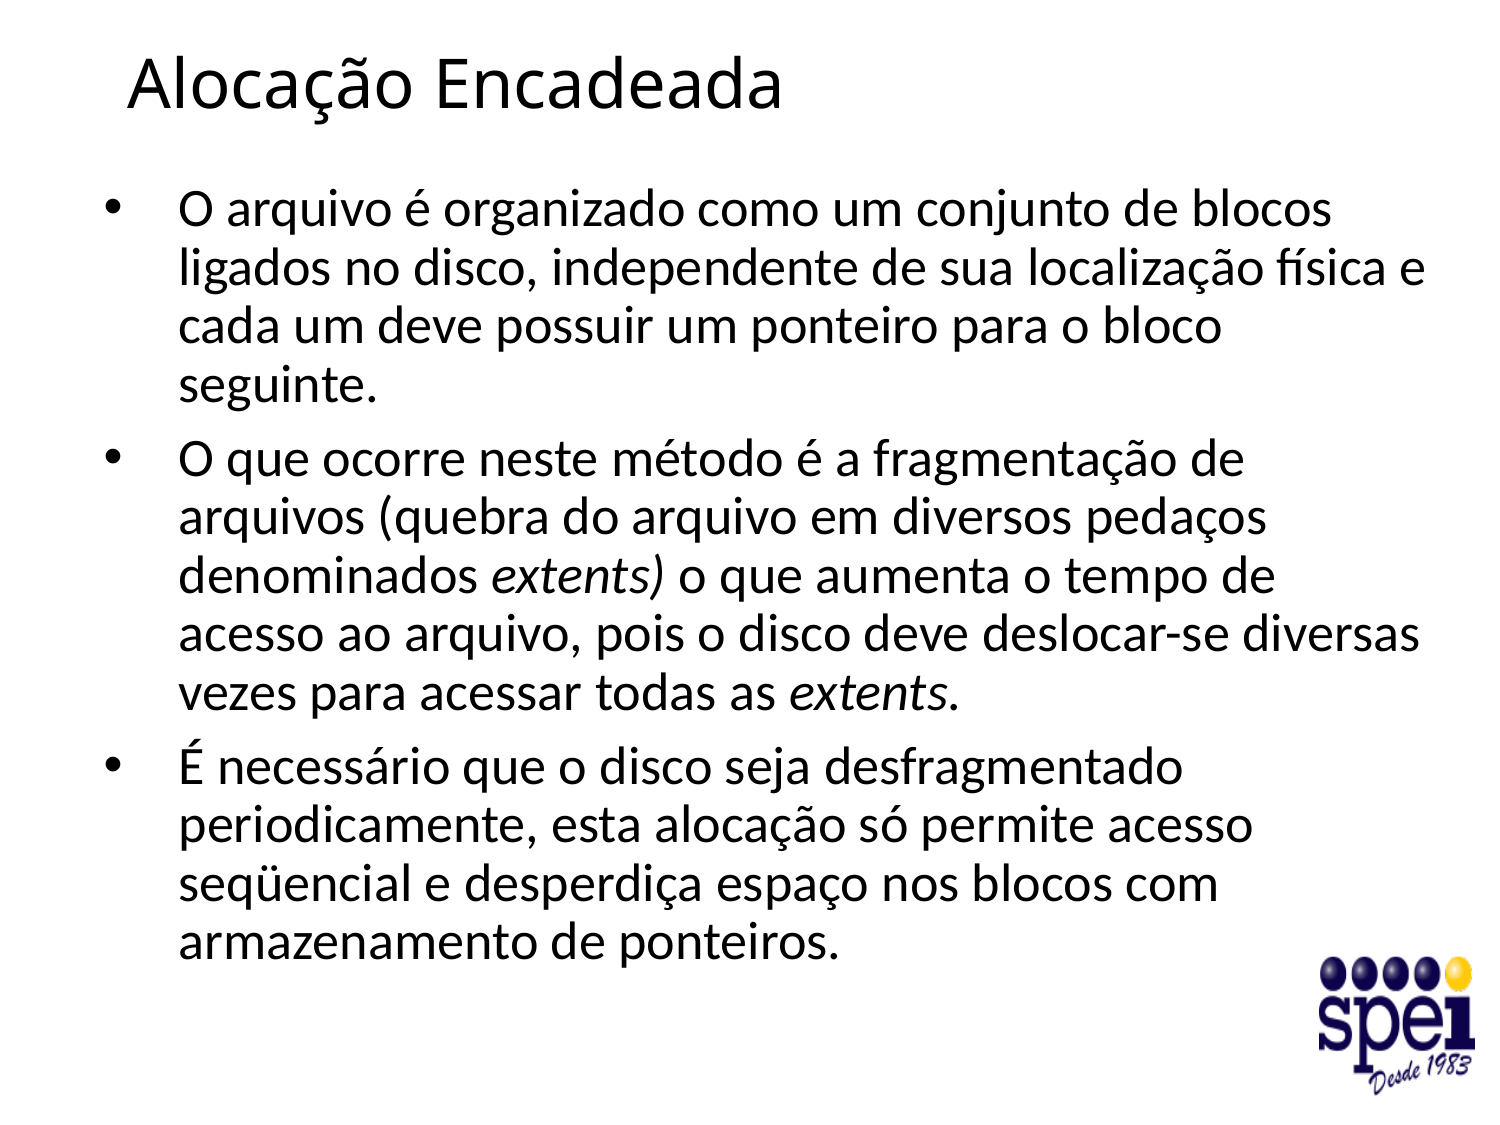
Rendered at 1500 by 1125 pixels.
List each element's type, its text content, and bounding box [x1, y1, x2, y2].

title Alocação Encadeada [112, 0, 1388, 172]
picture [1319, 952, 1475, 1103]
list O arquivo é organizado como um conjunto de blocos ligados no disco, independente de sua localização física e cada um deve possuir um ponteiro para o bloco seguinte. O que ocorre neste método é a fragmentação de arquivos (quebra do arquivo em diversos pedaços denominados extents) o que aumenta o tempo de acesso ao arquivo, pois o disco deve deslocar-se diversas vezes para acessar todas as extents. É necessário que o disco seja desfragmentado periodicamente, esta alocação só permite acesso seqüencial e desperdiça espaço nos blocos com armazenamento de ponteiros. [88, 172, 1450, 1020]
